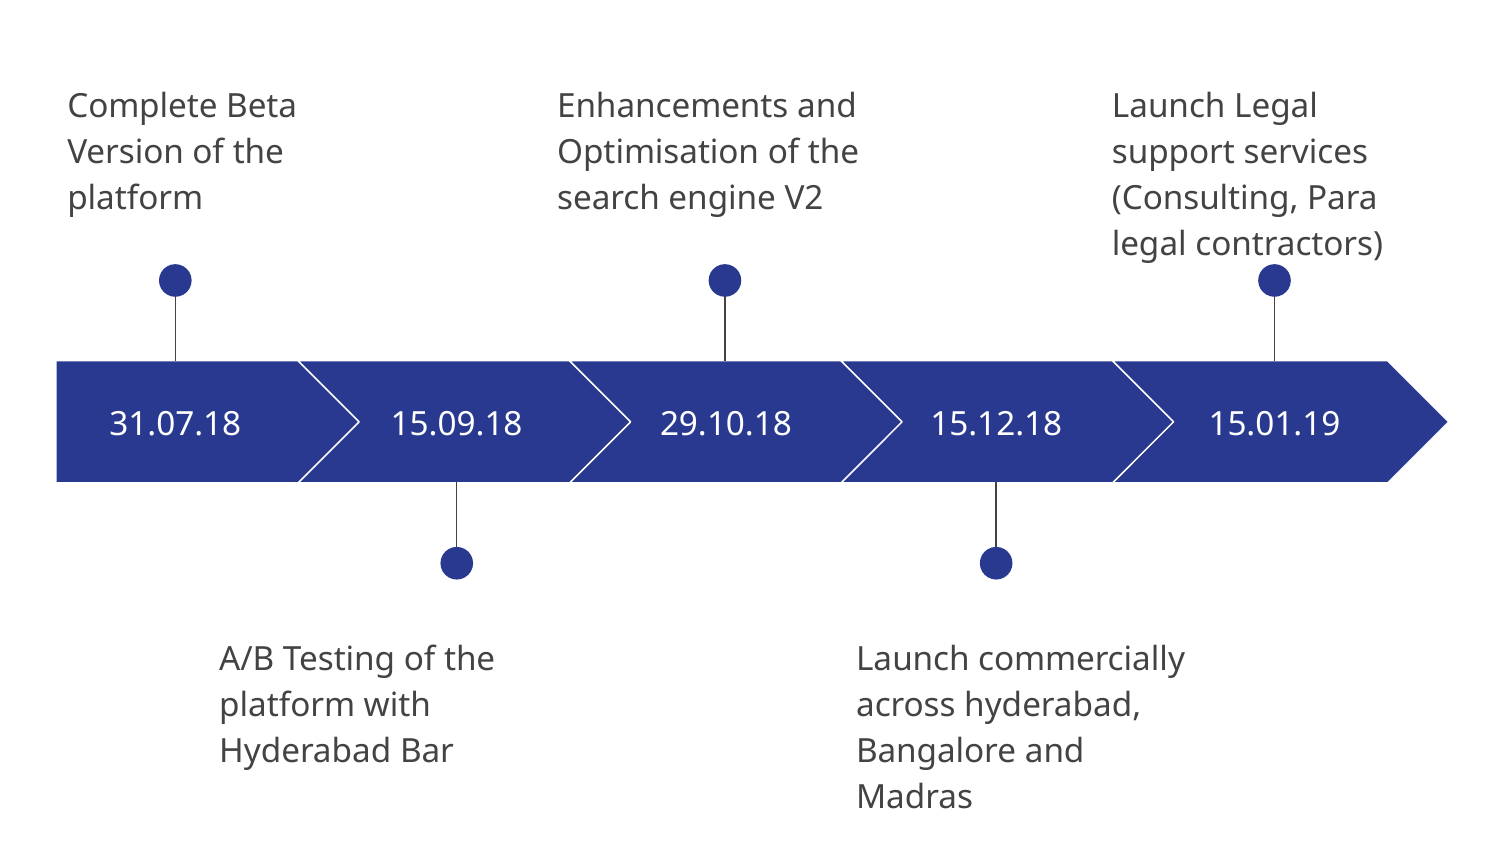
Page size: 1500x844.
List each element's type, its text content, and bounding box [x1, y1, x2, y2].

text_box [1112, 360, 1449, 484]
text_box [840, 360, 1166, 484]
list A/B Testing of the platform with Hyderabad Bar [204, 616, 572, 766]
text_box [979, 481, 1013, 580]
list 15.09.18 [348, 383, 565, 461]
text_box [1257, 263, 1292, 362]
list 29.10.18 [618, 383, 834, 461]
text_box [55, 360, 348, 484]
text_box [440, 481, 474, 580]
list 15.12.18 [888, 383, 1105, 461]
list Launch commercially across hyderabad, Bangalore and Madras [841, 616, 1209, 766]
list 31.07.18 [55, 383, 295, 461]
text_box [708, 263, 742, 362]
list Complete Beta Version of the platform [52, 63, 421, 212]
list 15.01.19 [1166, 383, 1383, 461]
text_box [158, 263, 192, 362]
text_box [297, 360, 618, 484]
list Launch Legal support services (Consulting, Para legal contractors) [1096, 63, 1465, 212]
list Enhancements and Optimisation of the search engine V2 [542, 63, 910, 212]
text_box [569, 360, 888, 484]
